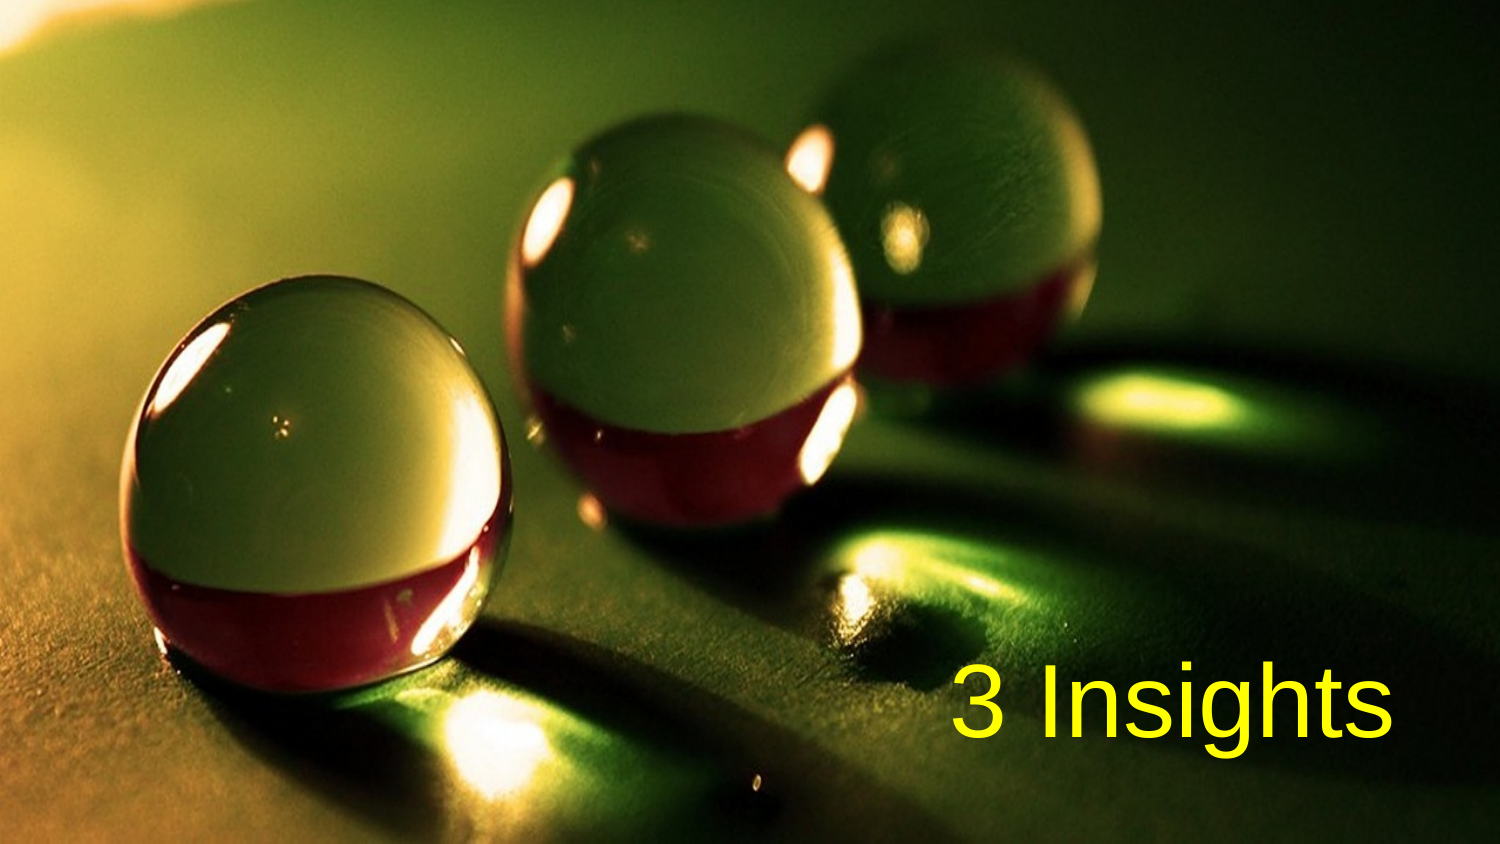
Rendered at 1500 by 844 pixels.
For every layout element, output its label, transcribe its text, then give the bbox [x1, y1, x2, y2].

text_box 3 Insights [934, 617, 1475, 785]
picture [0, 0, 1500, 844]
